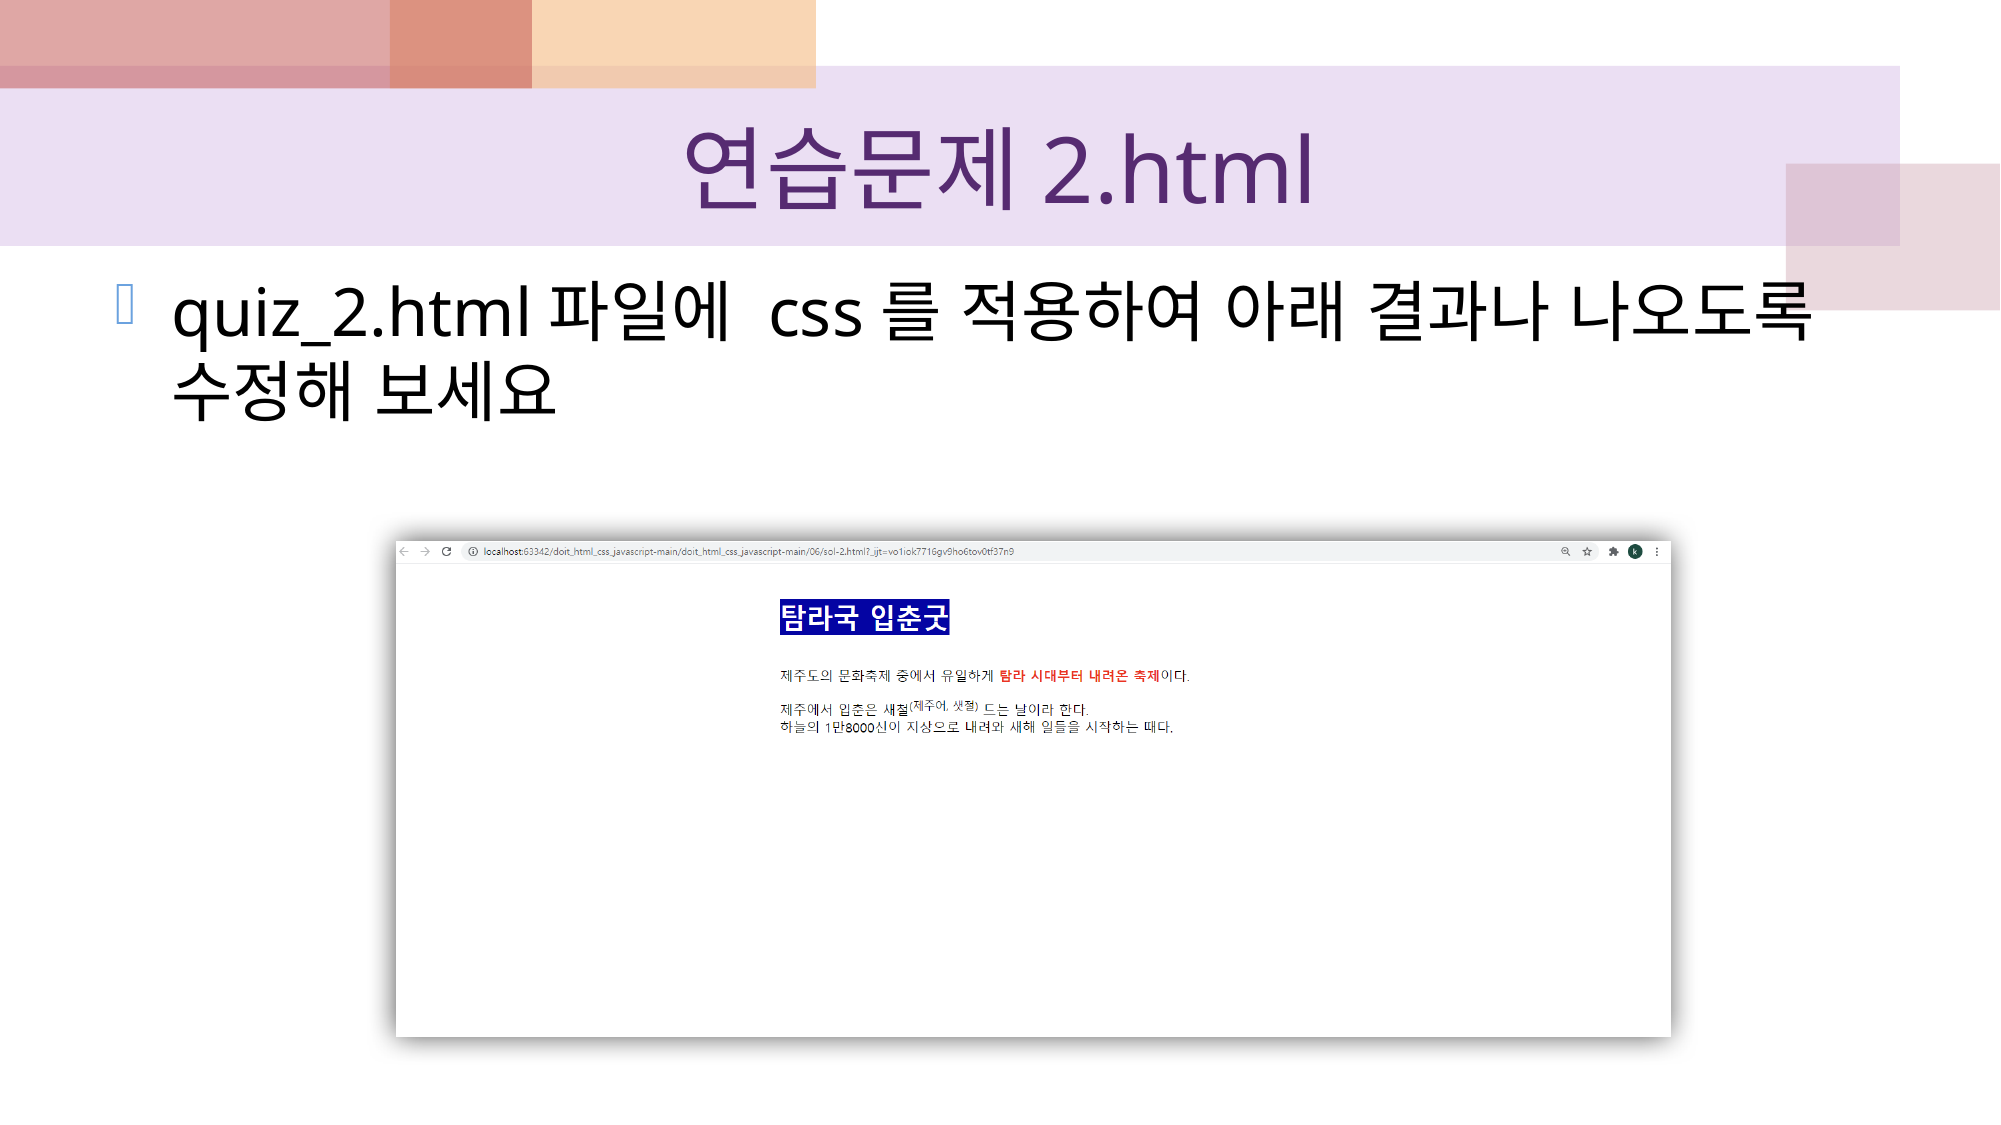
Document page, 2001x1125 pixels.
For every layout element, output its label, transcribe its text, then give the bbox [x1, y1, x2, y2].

picture [396, 541, 1671, 1037]
title 연습문제2.html [99, 88, 1900, 246]
list quiz_2.html파일에 css를 적용하여 아래 결과나 나오도록 수정해 보세요 [99, 262, 1900, 1005]
